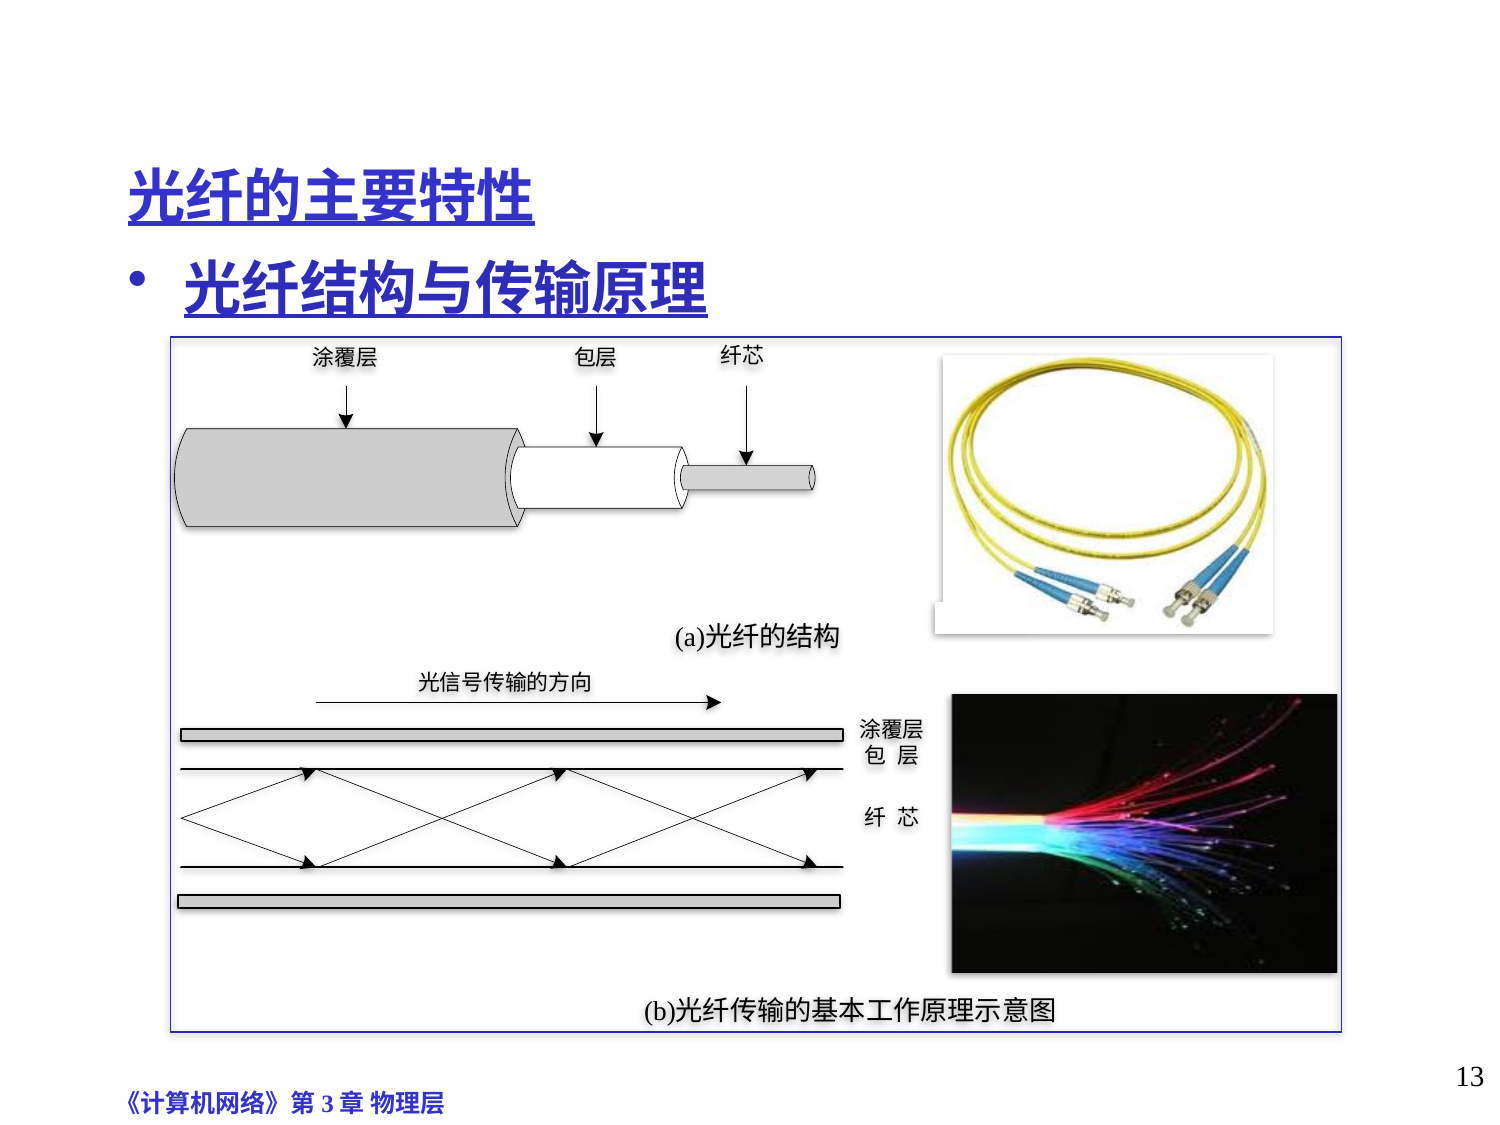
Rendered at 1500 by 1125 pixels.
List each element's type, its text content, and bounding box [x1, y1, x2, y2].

picture [170, 337, 1341, 1032]
list 光纤结构与传输原理 [112, 243, 1388, 1001]
footer 《计算机网络》第3章 物理层 [100, 1049, 976, 1125]
title 光纤的主要特性 [112, 99, 1388, 243]
slide_number 13 [1187, 1049, 1500, 1125]
